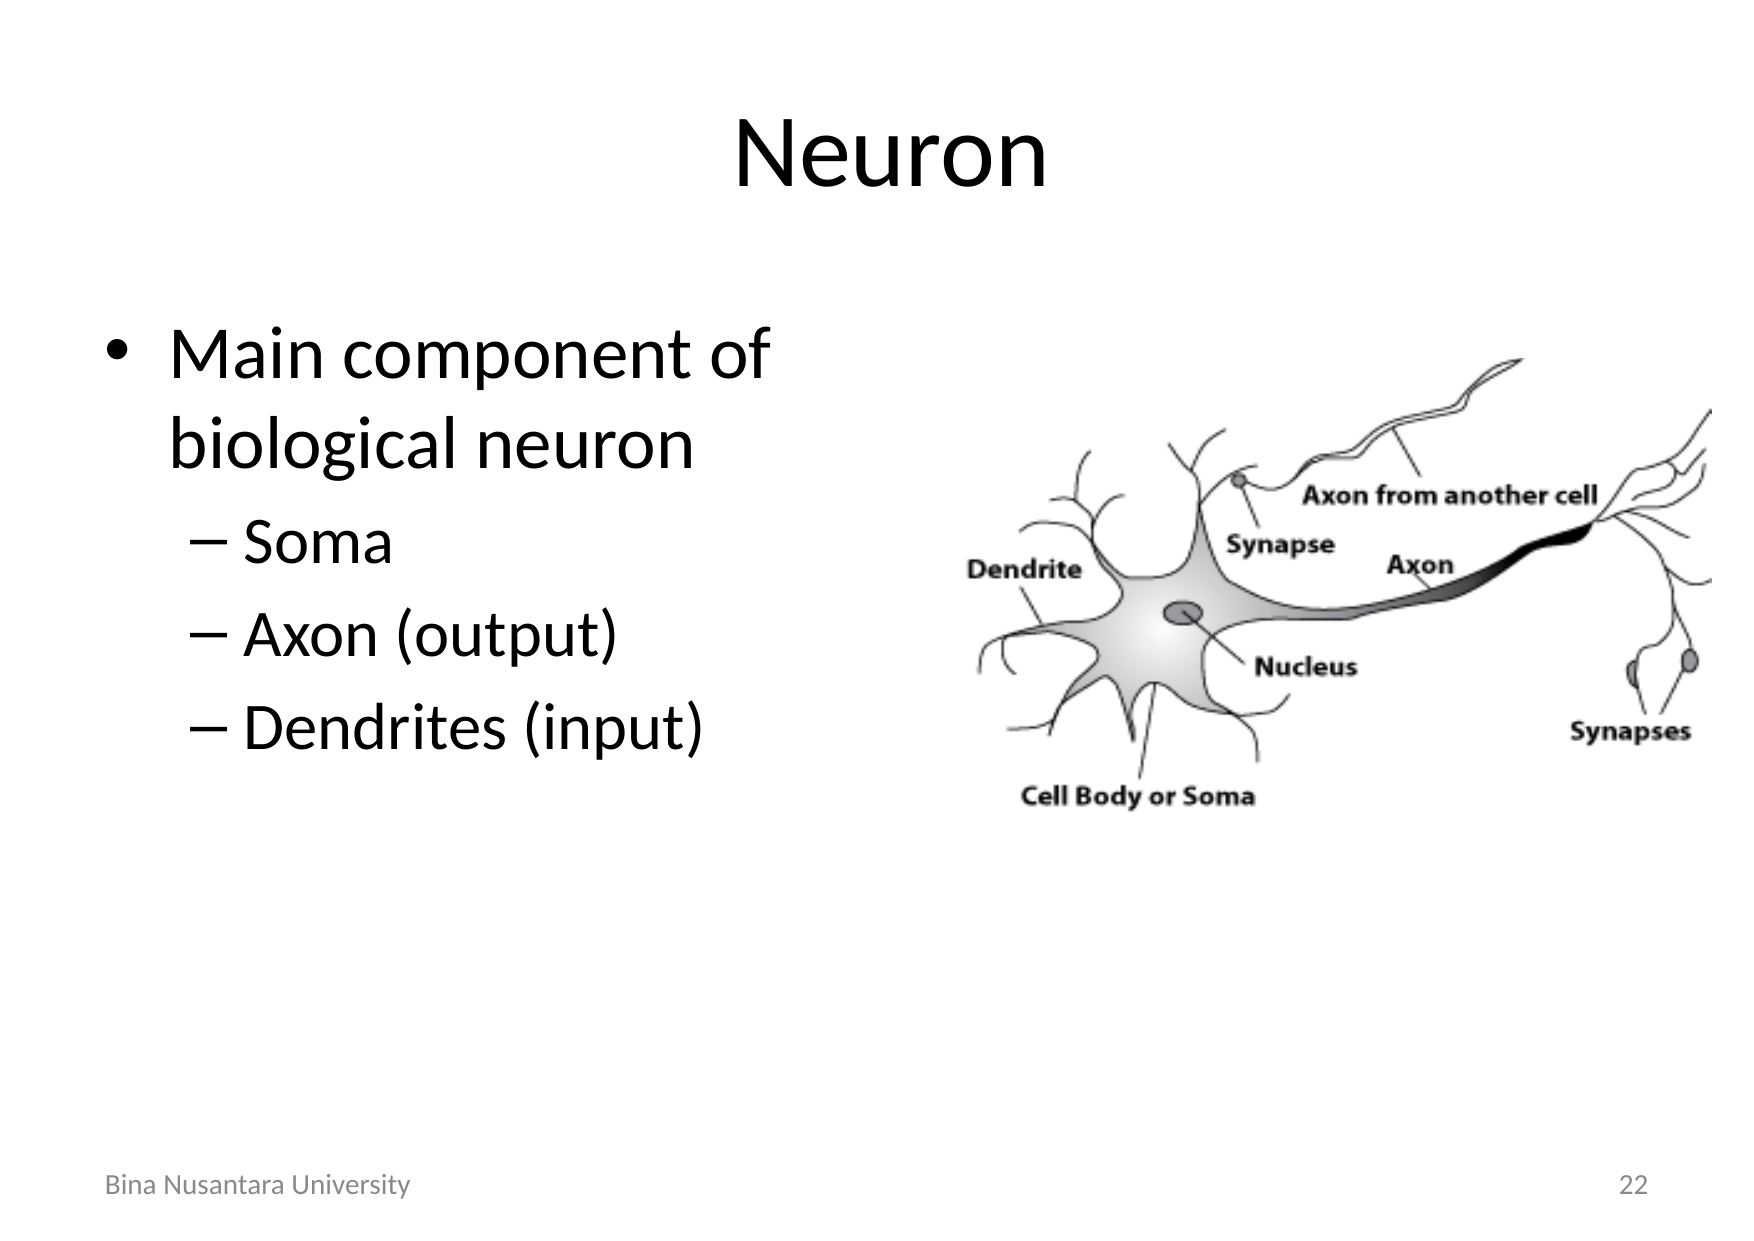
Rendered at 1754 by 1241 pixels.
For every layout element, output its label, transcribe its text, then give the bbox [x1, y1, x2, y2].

title Neuron [102, 69, 1681, 221]
slide_number 22 [1256, 1149, 1666, 1216]
picture [920, 358, 1712, 814]
slide_number Bina Nusantara University [87, 1149, 497, 1216]
list Main component of biological neuron Soma Axon (output) Dendrites (input) [87, 294, 921, 931]
